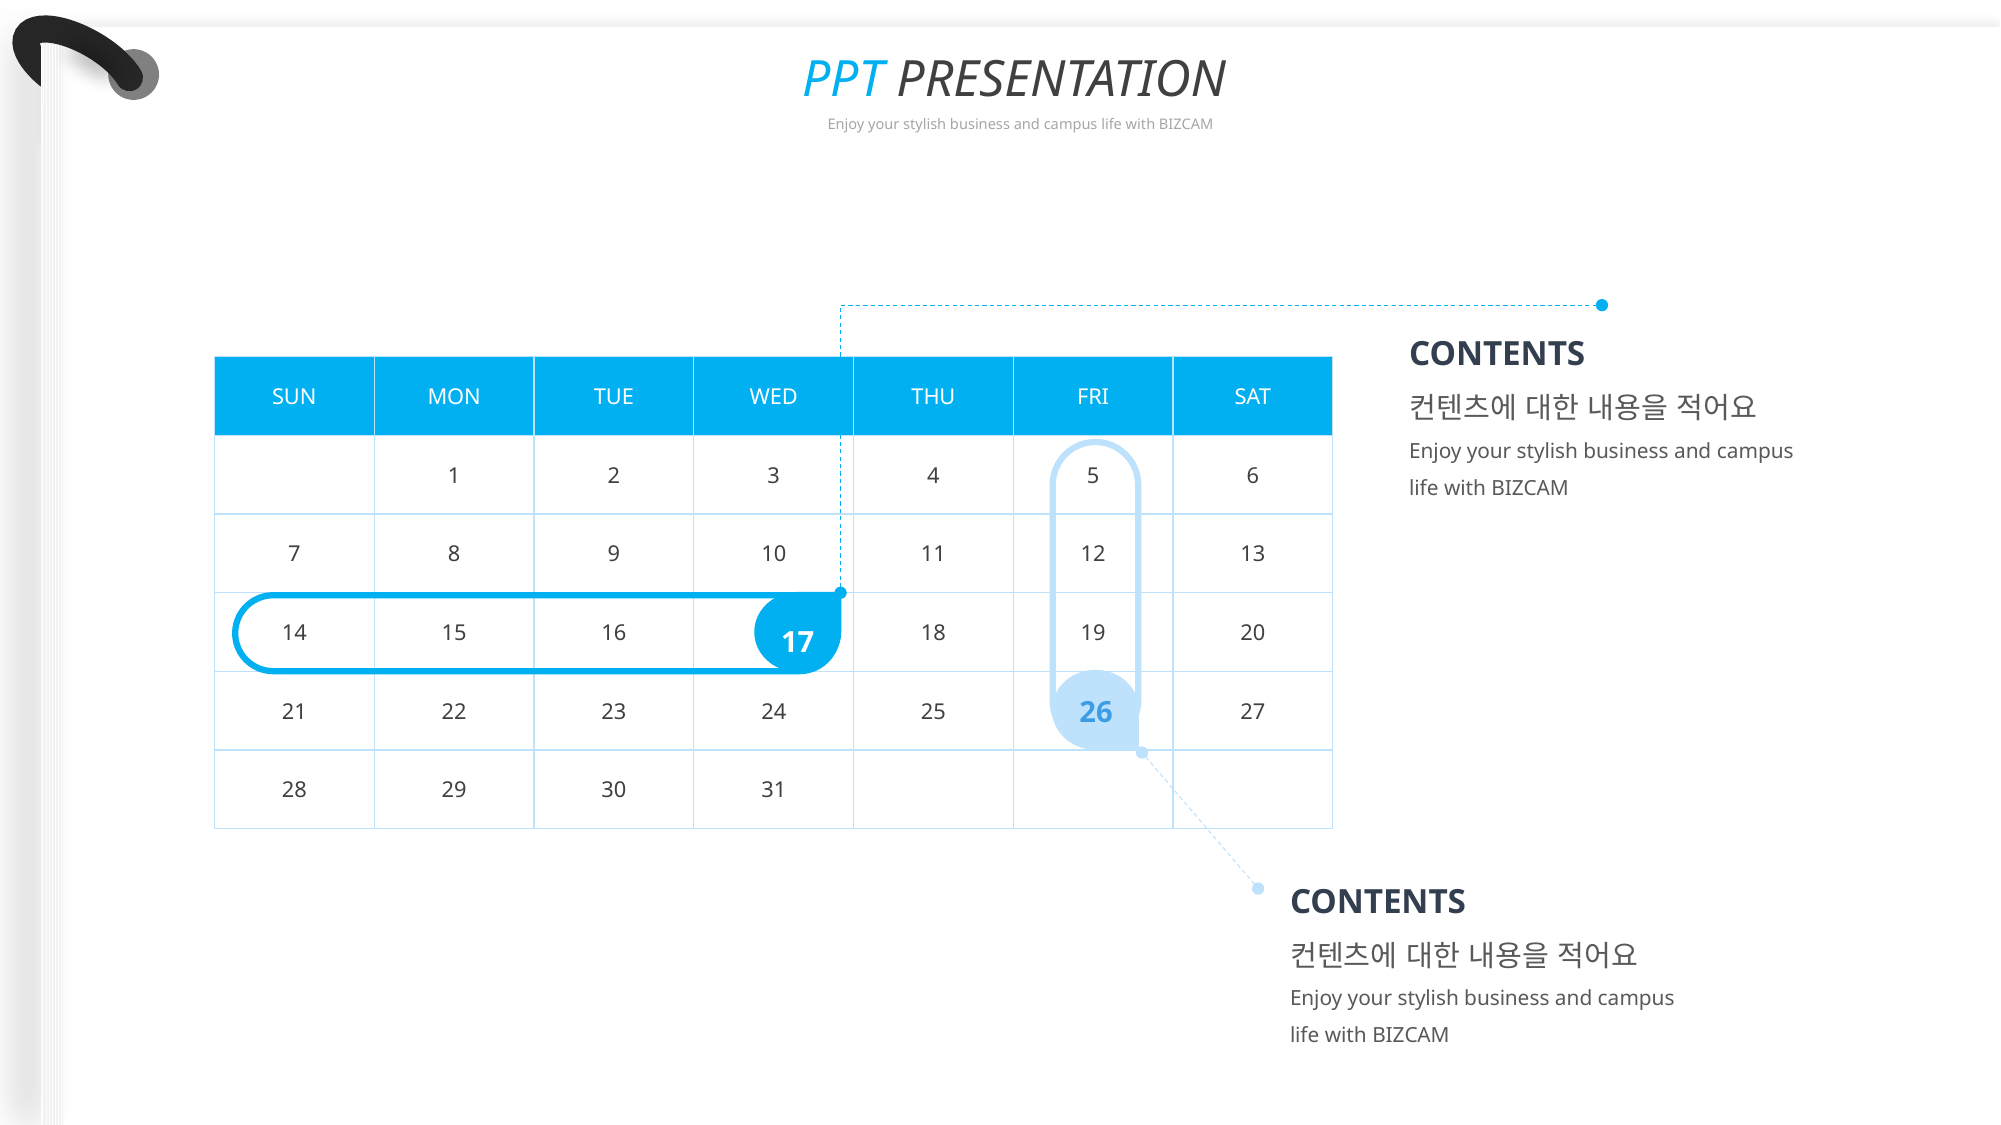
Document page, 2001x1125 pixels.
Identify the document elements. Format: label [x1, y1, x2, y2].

text_box [1077, 68, 1365, 830]
text_box [1142, 830, 1259, 889]
text_box [19, 23, 2000, 1125]
